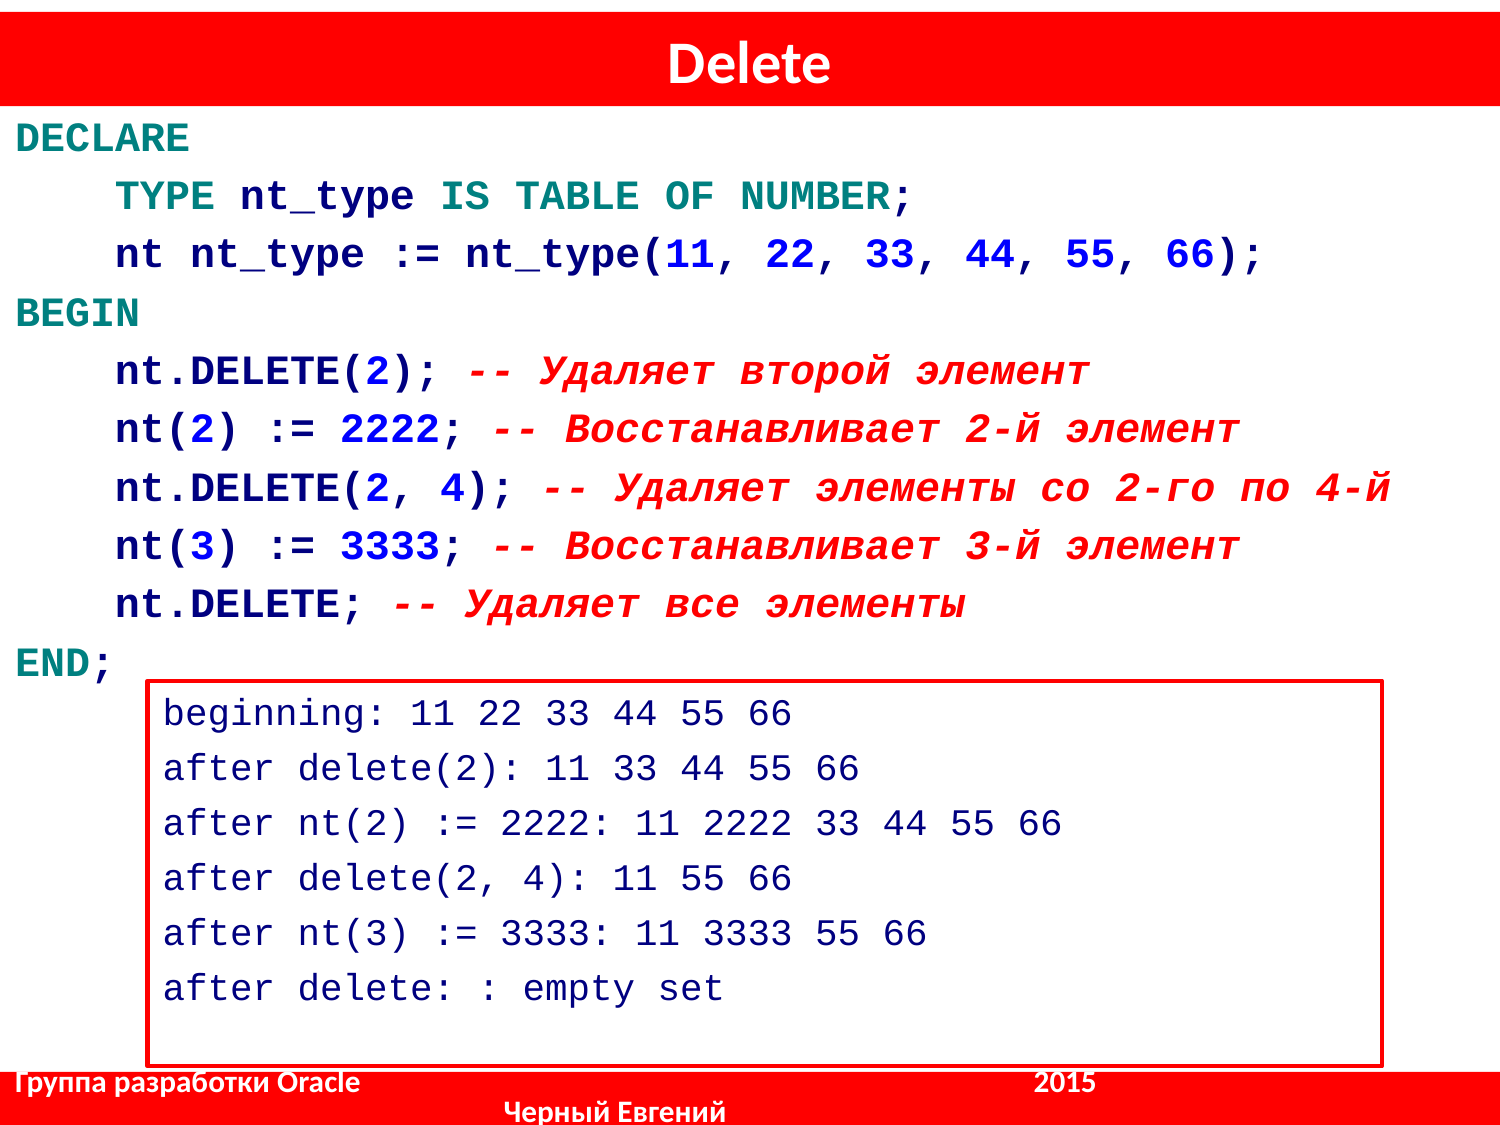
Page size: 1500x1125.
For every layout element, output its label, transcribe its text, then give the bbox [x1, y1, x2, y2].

title Delete [0, 11, 1500, 101]
text_box beginning: 11 22 33 44 55 66 after delete(2): 11 33 44 55 66 after nt(2) := 2222: 11 2222 33 44 55 66 after delete(2, 4): 11 55 66 after nt(3) := 3333: 11 3333 55 66 after delete: : empty set [147, 680, 1382, 1067]
list DECLARE TYPE nt_type IS TABLE OF NUMBER; nt nt_type := nt_type(11, 22, 33, 44, 55, 66); BEGIN nt.DELETE(2); -- Удаляет второй элемент nt(2) := 2222; -- Восстанавливает 2-й элемент nt.DELETE(2, 4); -- Удаляет элементы со 2-го по 4-й nt(3) := 3333; -- Восстанавливает 3-й элемент nt.DELETE; -- Удаляет все элементы END; [0, 101, 1500, 1071]
text_box Группа разработки Oracle 2015 Черный Евгений [0, 1071, 1500, 1125]
